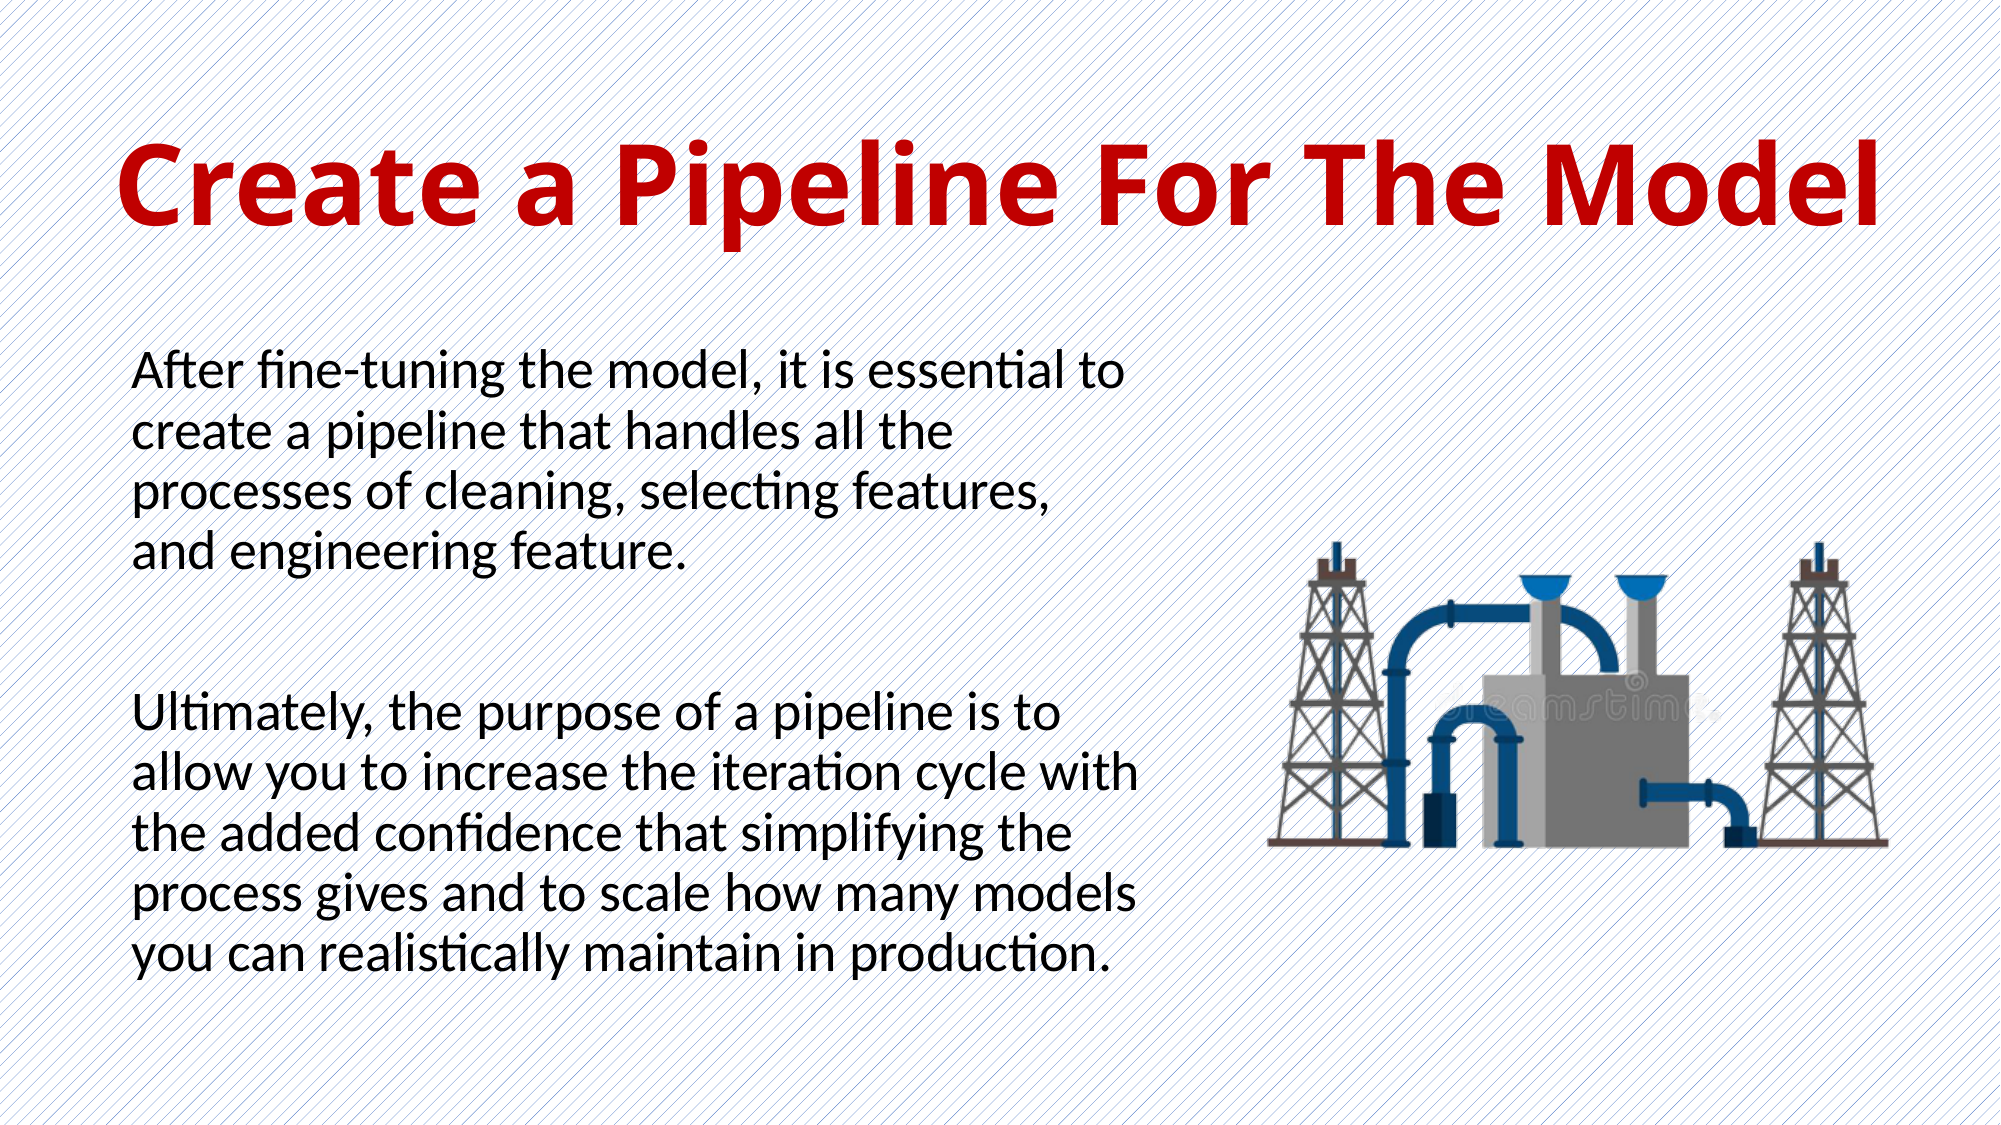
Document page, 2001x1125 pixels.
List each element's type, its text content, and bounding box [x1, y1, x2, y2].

title Create a Pipeline For The Model [48, 114, 1952, 265]
list After fine-tuning the model, it is essential to create a pipeline that handles all the processes of cleaning, selecting features, and engineering feature. Ultimately, the purpose of a pipeline is to allow you to increase the iteration cycle with the added confidence that simplifying the process gives and to scale how many models you can realistically maintain in production. [116, 333, 1165, 1057]
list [1218, 333, 1952, 1057]
